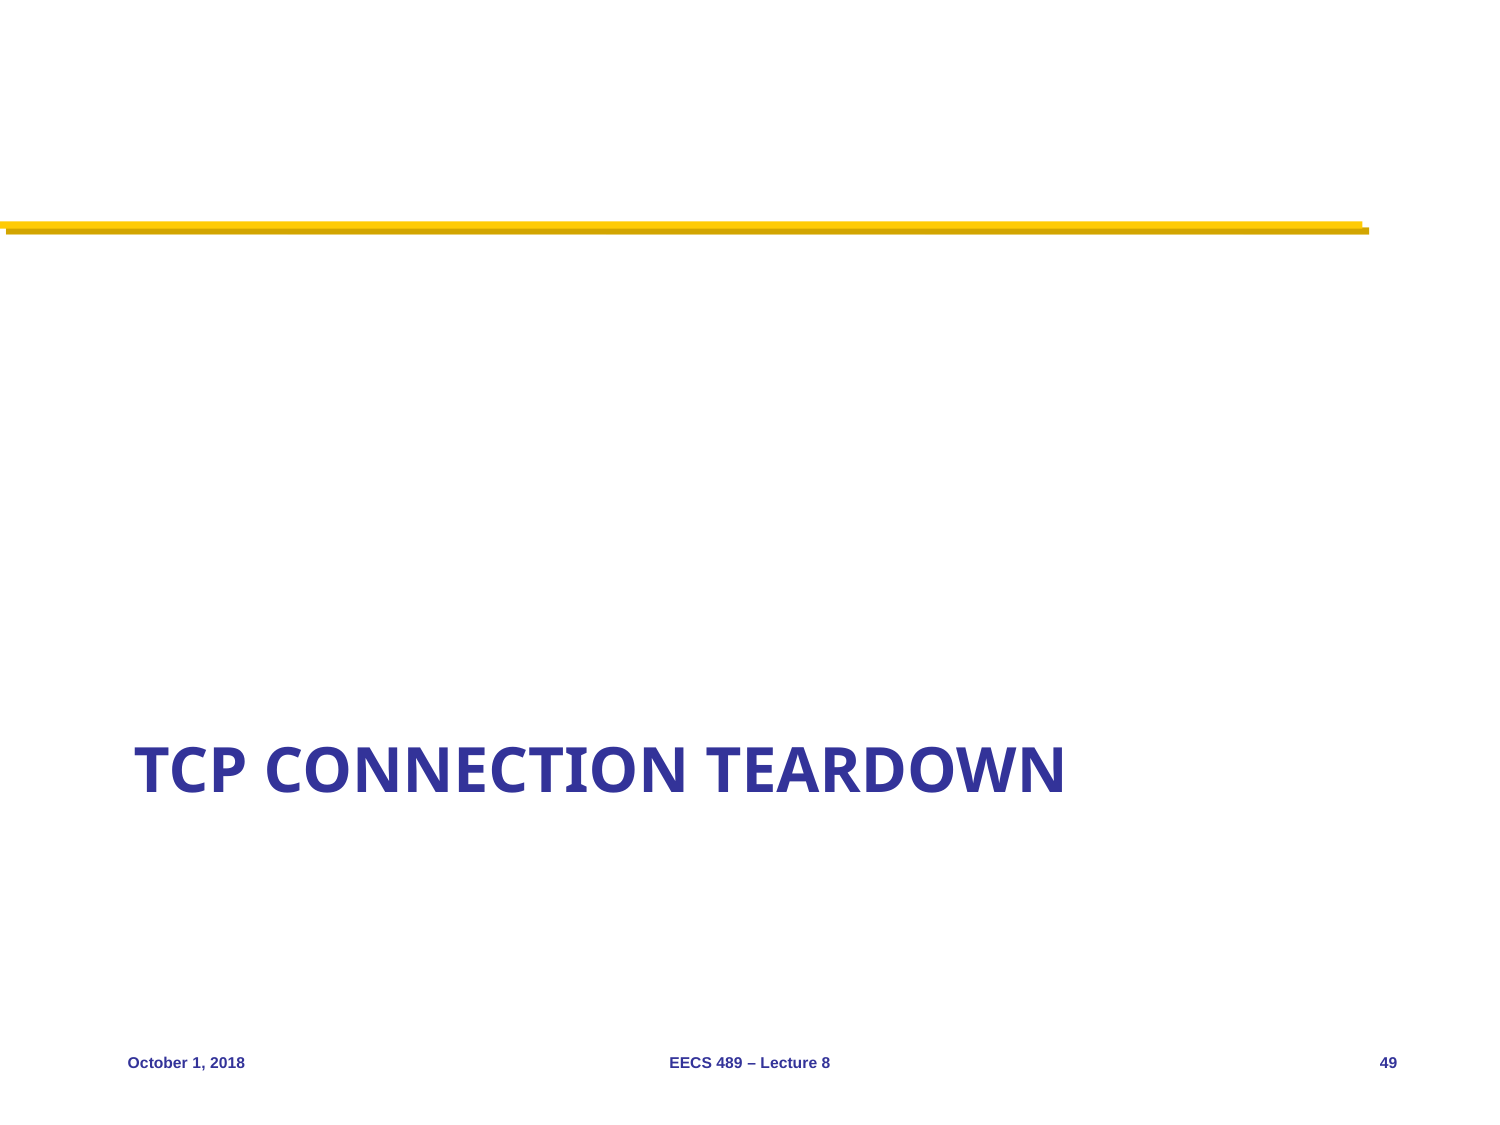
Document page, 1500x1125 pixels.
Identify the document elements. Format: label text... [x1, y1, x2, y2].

footer EECS 489 – Lecture 8 [512, 1024, 988, 1101]
title TCP connection teardown [118, 722, 1394, 947]
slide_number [112, 1024, 426, 1101]
slide_number 49 [1312, 1024, 1413, 1101]
